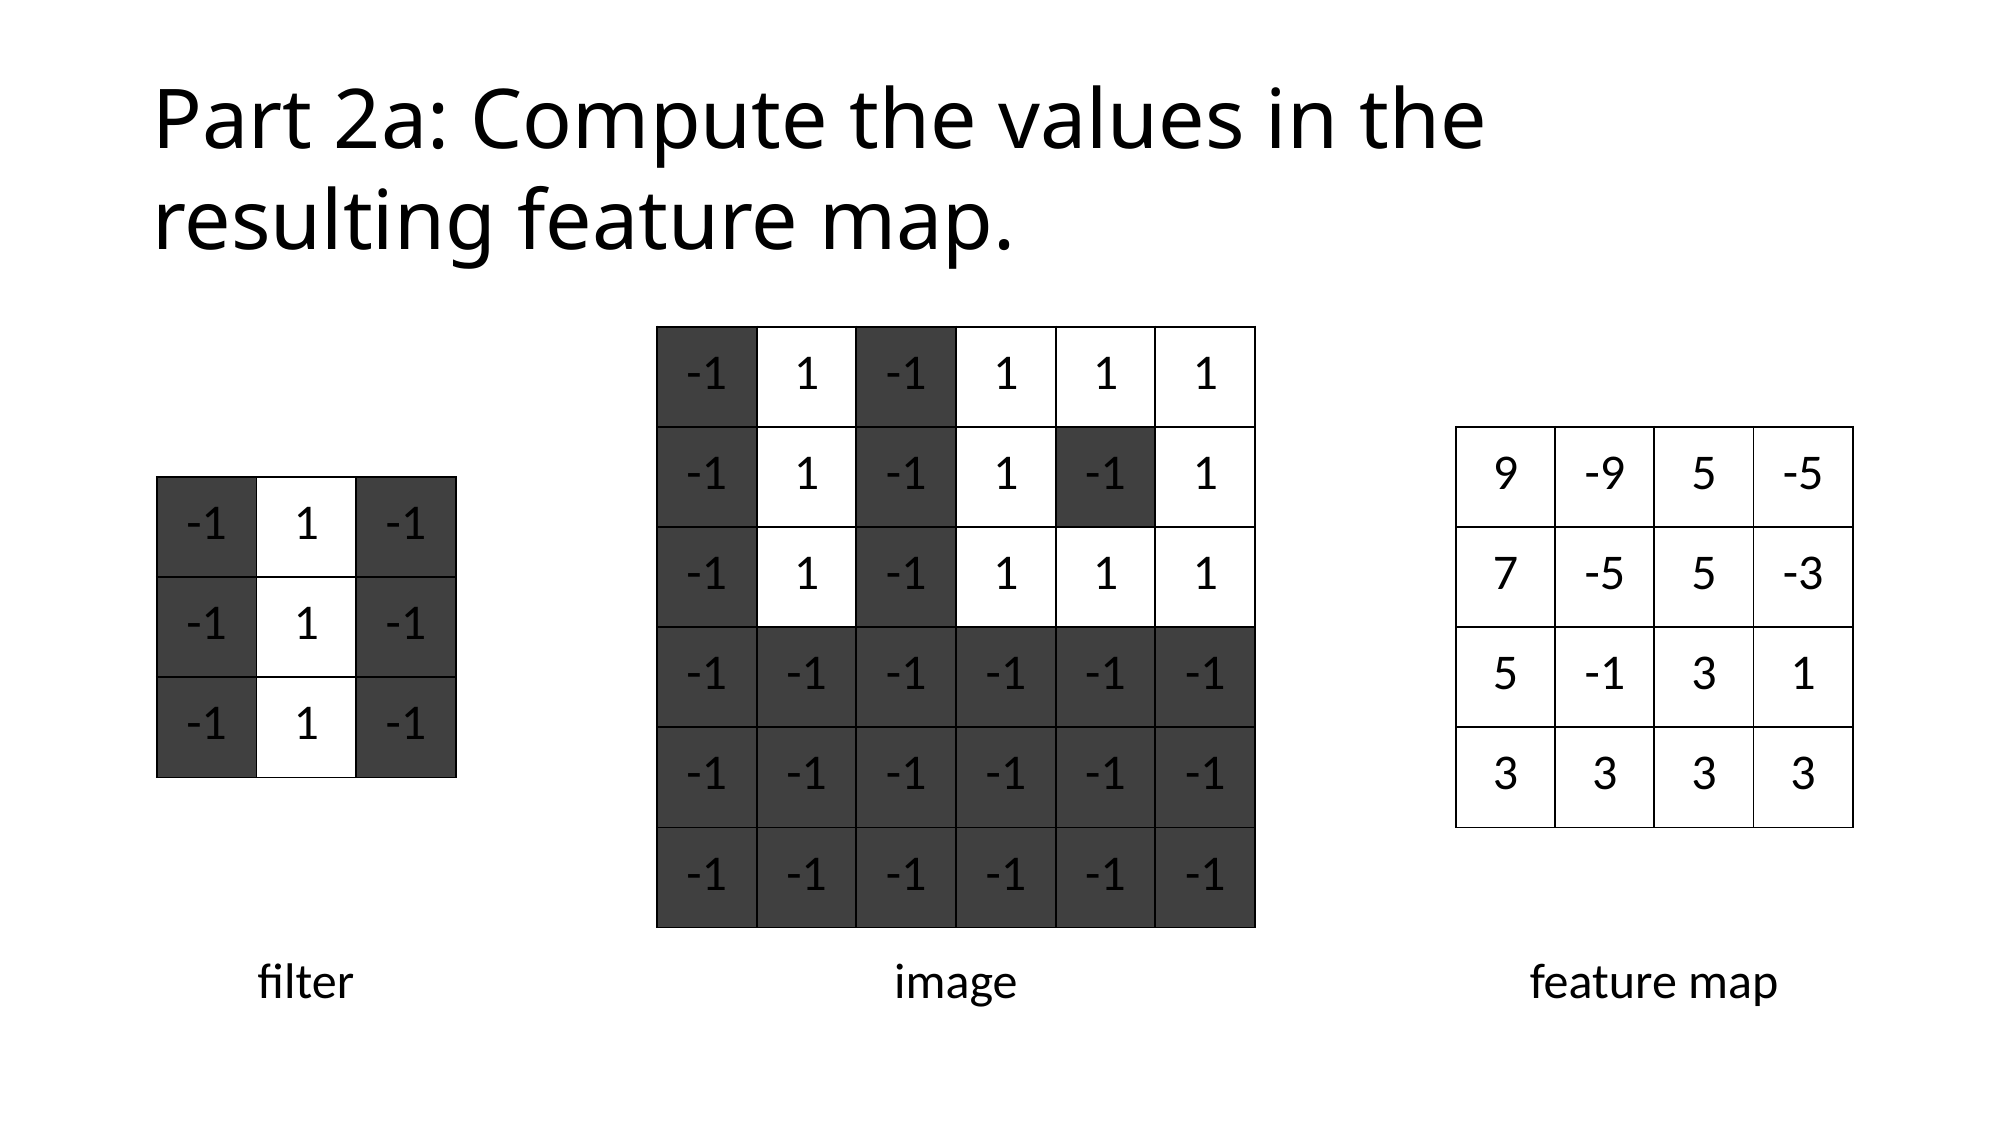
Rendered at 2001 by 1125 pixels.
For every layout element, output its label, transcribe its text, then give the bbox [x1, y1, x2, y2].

table_cell -1 [1156, 828, 1254, 927]
table_header -1 [658, 328, 756, 426]
table_cell 1 [957, 428, 1055, 526]
table_cell -1 [857, 628, 955, 726]
table_cell -1 [1156, 628, 1254, 726]
table_header -1 [857, 328, 955, 426]
table_cell 7 [1457, 528, 1554, 626]
table_cell -1 [658, 628, 756, 726]
table_cell -1 [658, 828, 756, 927]
table_header 1 [257, 478, 355, 576]
table_header -5 [1754, 428, 1852, 526]
table_cell -1 [857, 728, 955, 827]
table_cell 1 [957, 528, 1055, 626]
table_header -1 [357, 478, 455, 576]
table_cell 1 [758, 428, 855, 526]
table_cell -1 [658, 728, 756, 827]
table_cell -3 [1754, 528, 1852, 626]
table_cell 1 [1057, 528, 1154, 626]
text_box filter [243, 940, 370, 1016]
table_cell 3 [1655, 728, 1753, 827]
table_cell -1 [158, 678, 256, 777]
table_header 1 [957, 328, 1055, 426]
title Part 2a: Compute the values in the resulting feature map. [137, 59, 1863, 278]
table_cell -1 [957, 628, 1055, 726]
table_cell 5 [1457, 628, 1554, 726]
table_cell 1 [257, 578, 355, 676]
table_cell 1 [1156, 428, 1254, 526]
table_header 1 [758, 328, 855, 426]
table_cell -1 [158, 578, 256, 676]
table_cell -1 [658, 528, 756, 626]
table_header 5 [1655, 428, 1753, 526]
table_header 1 [1057, 328, 1154, 426]
table_cell -1 [857, 428, 955, 526]
table_header 1 [1156, 328, 1254, 426]
table_cell -1 [857, 528, 955, 626]
table_cell 3 [1655, 628, 1753, 726]
table_cell -1 [857, 828, 955, 927]
table_cell 3 [1754, 728, 1852, 827]
table_cell -1 [758, 828, 855, 927]
table_cell -1 [1556, 628, 1653, 726]
table_cell 1 [1156, 528, 1254, 626]
table_header -9 [1556, 428, 1653, 526]
table_header -1 [158, 478, 256, 576]
table_cell -1 [1057, 828, 1154, 927]
table_cell 3 [1556, 728, 1653, 827]
table_cell 1 [758, 528, 855, 626]
table_header 9 [1457, 428, 1554, 526]
table_cell 5 [1655, 528, 1753, 626]
table_cell -1 [357, 578, 455, 676]
table_cell -1 [758, 628, 855, 726]
text_box image [879, 940, 1033, 1016]
table_cell -1 [1057, 728, 1154, 827]
table_cell -1 [957, 828, 1055, 927]
table_cell -1 [758, 728, 855, 827]
table_cell -1 [658, 428, 756, 526]
table_cell -1 [1057, 428, 1154, 526]
table_cell -5 [1556, 528, 1653, 626]
table_cell -1 [1156, 728, 1254, 827]
table_cell 3 [1457, 728, 1554, 827]
table_cell -1 [957, 728, 1055, 827]
table_cell 1 [1754, 628, 1852, 726]
text_box feature map [1514, 940, 1794, 1016]
table_cell -1 [1057, 628, 1154, 726]
table_cell 1 [257, 678, 355, 777]
table_cell -1 [357, 678, 455, 777]
